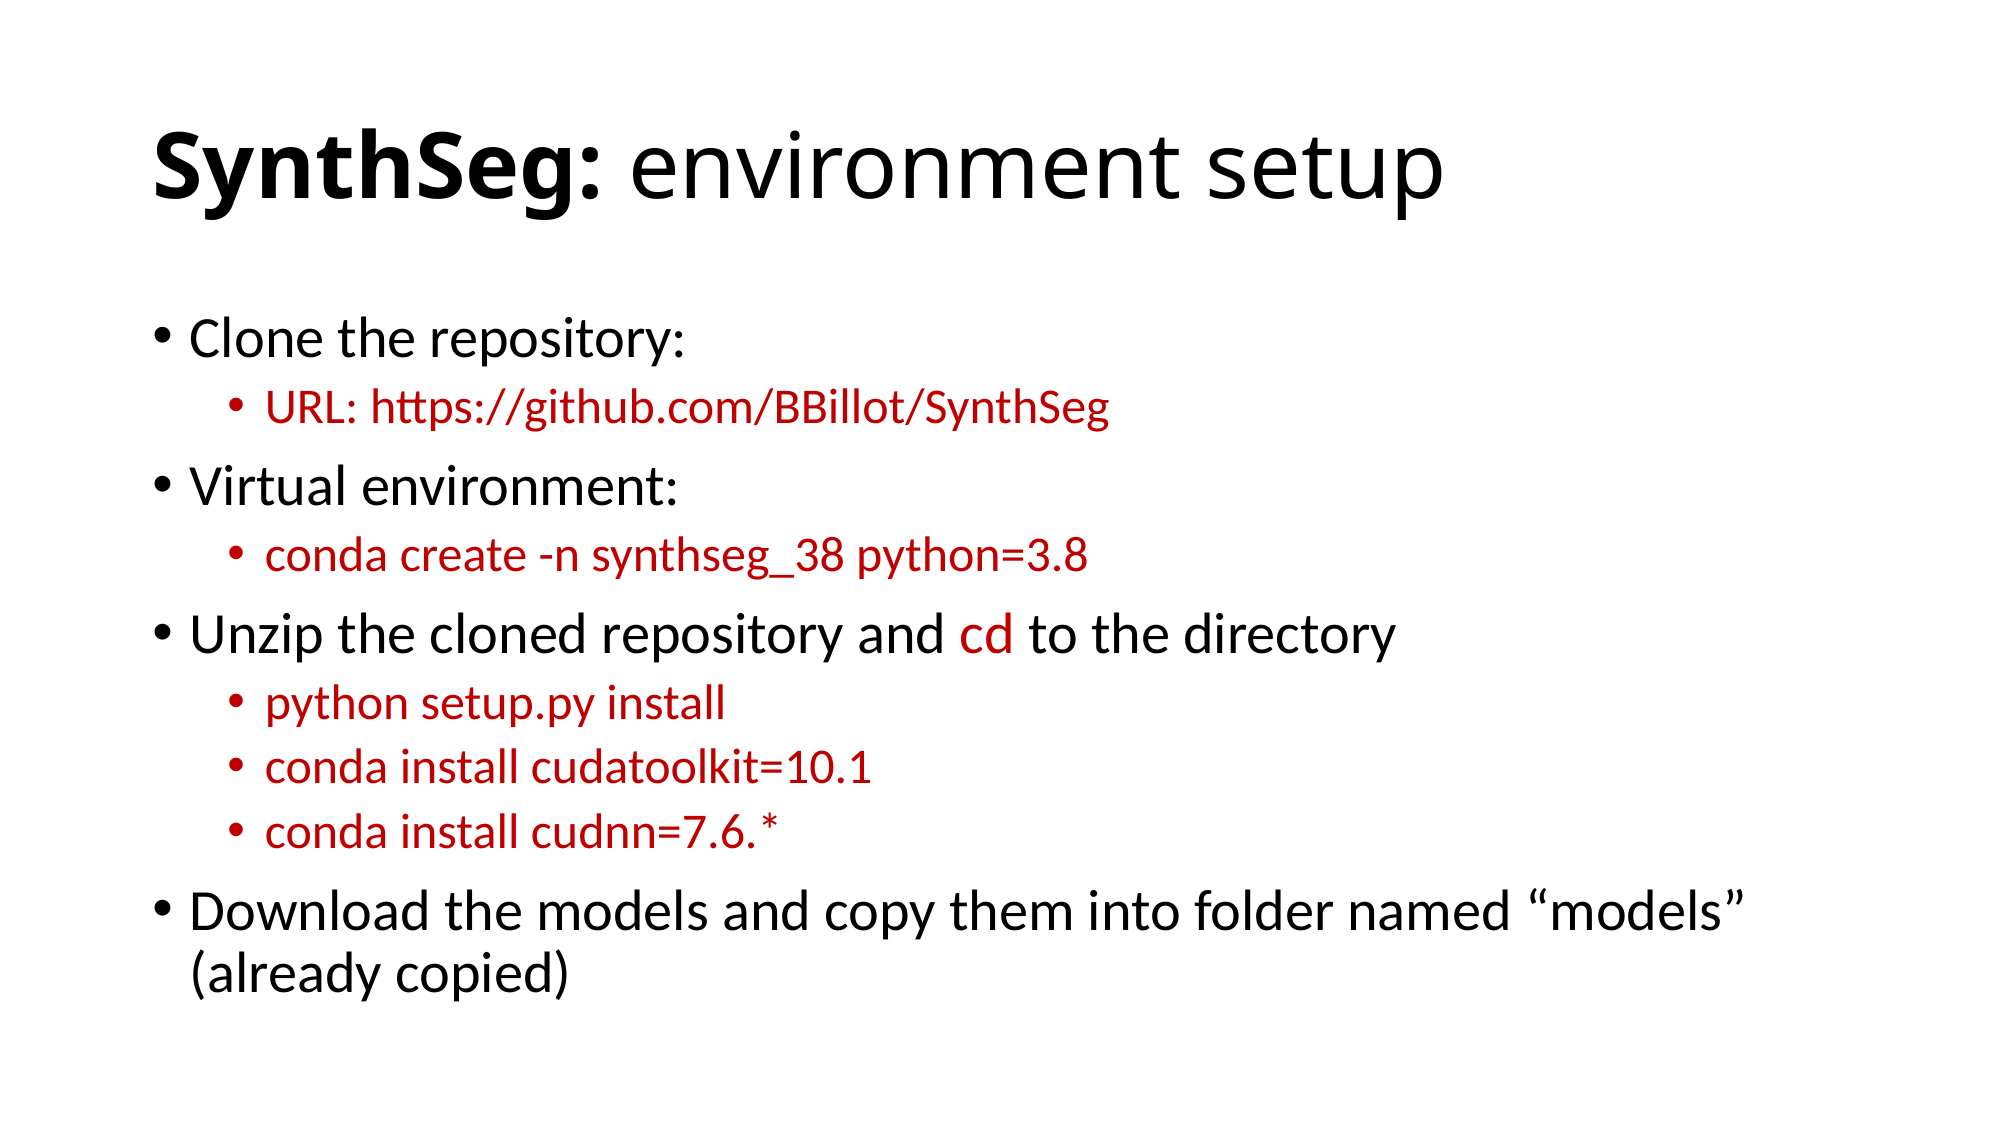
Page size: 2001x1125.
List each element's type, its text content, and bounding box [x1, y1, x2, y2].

title SynthSeg: environment setup [137, 59, 1863, 278]
list Clone the repository: URL: https://github.com/BBillot/SynthSeg Virtual environment: conda create -n synthseg_38 python=3.8 Unzip the cloned repository and cd to the directory python setup.py install conda install cudatoolkit=10.1 conda install cudnn=7.6.* Download the models and copy them into folder named “models” (already copied) [137, 299, 1863, 1014]
